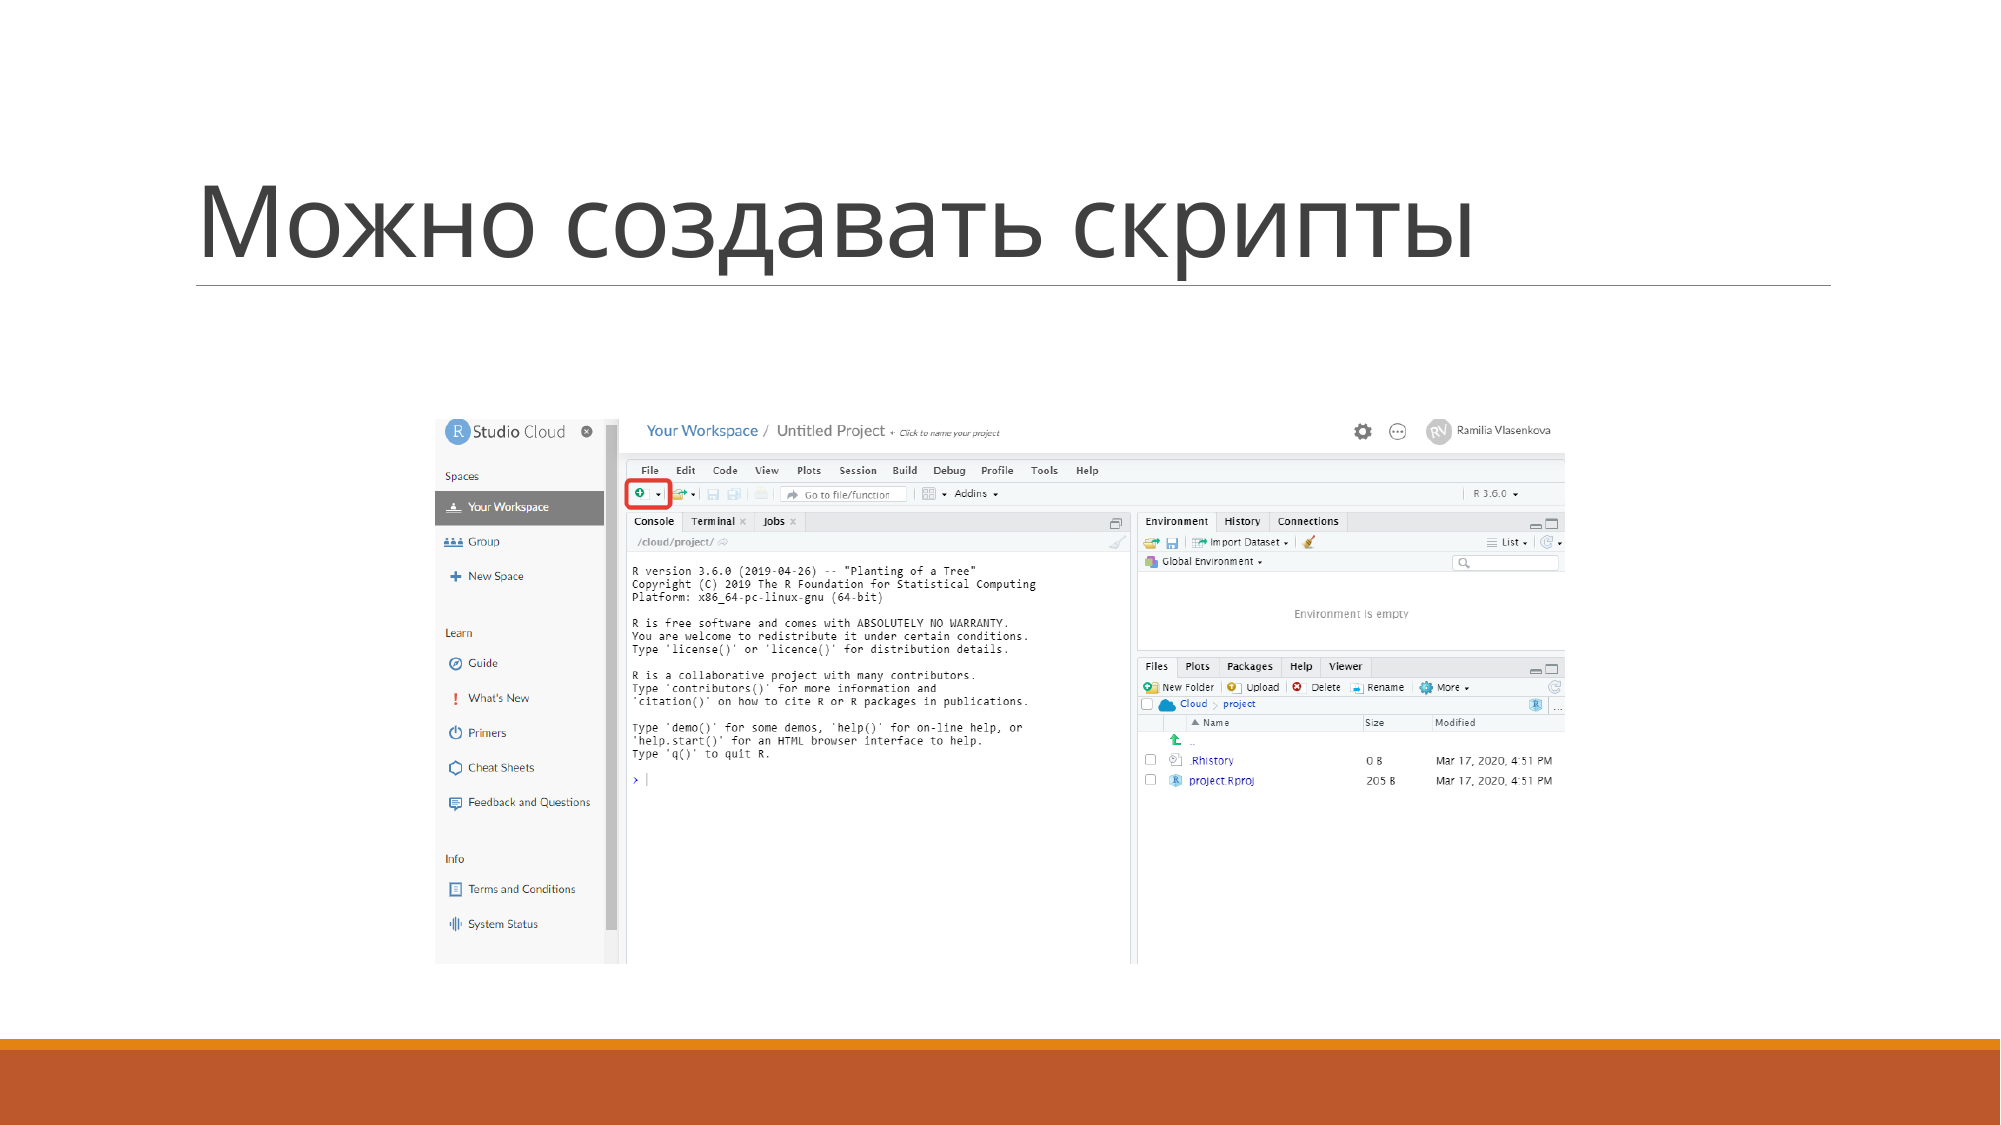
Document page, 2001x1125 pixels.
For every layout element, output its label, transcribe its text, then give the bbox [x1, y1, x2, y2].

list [435, 418, 1565, 965]
title Можно создавать скрипты [180, 47, 1830, 285]
